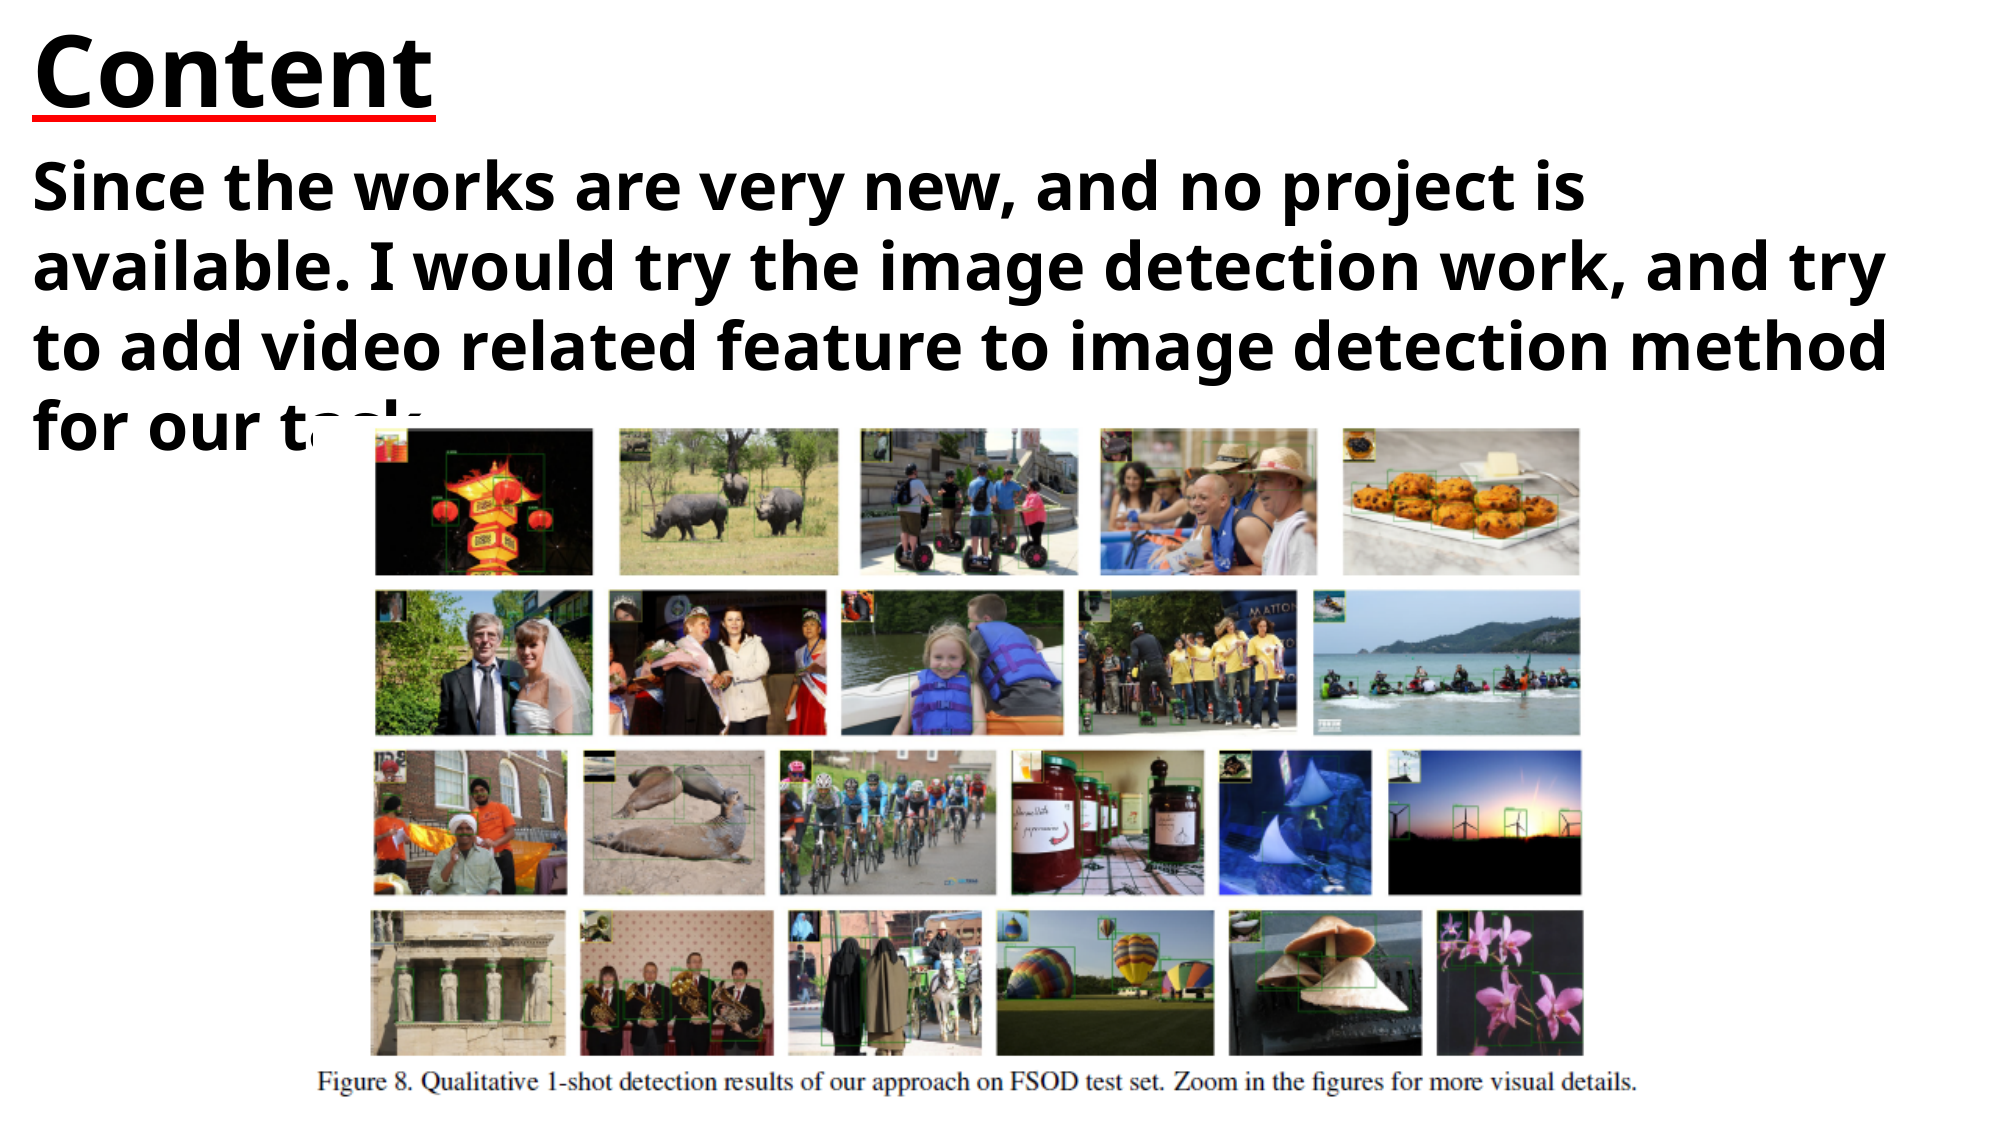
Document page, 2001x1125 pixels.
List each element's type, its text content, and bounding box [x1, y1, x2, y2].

text_box Since the works are very new, and no project is available. I would try the image detection work, and try to add video related feature to image detection method for our task. [17, 136, 1940, 471]
picture [313, 416, 1645, 1104]
text_box Content [17, 0, 1116, 135]
